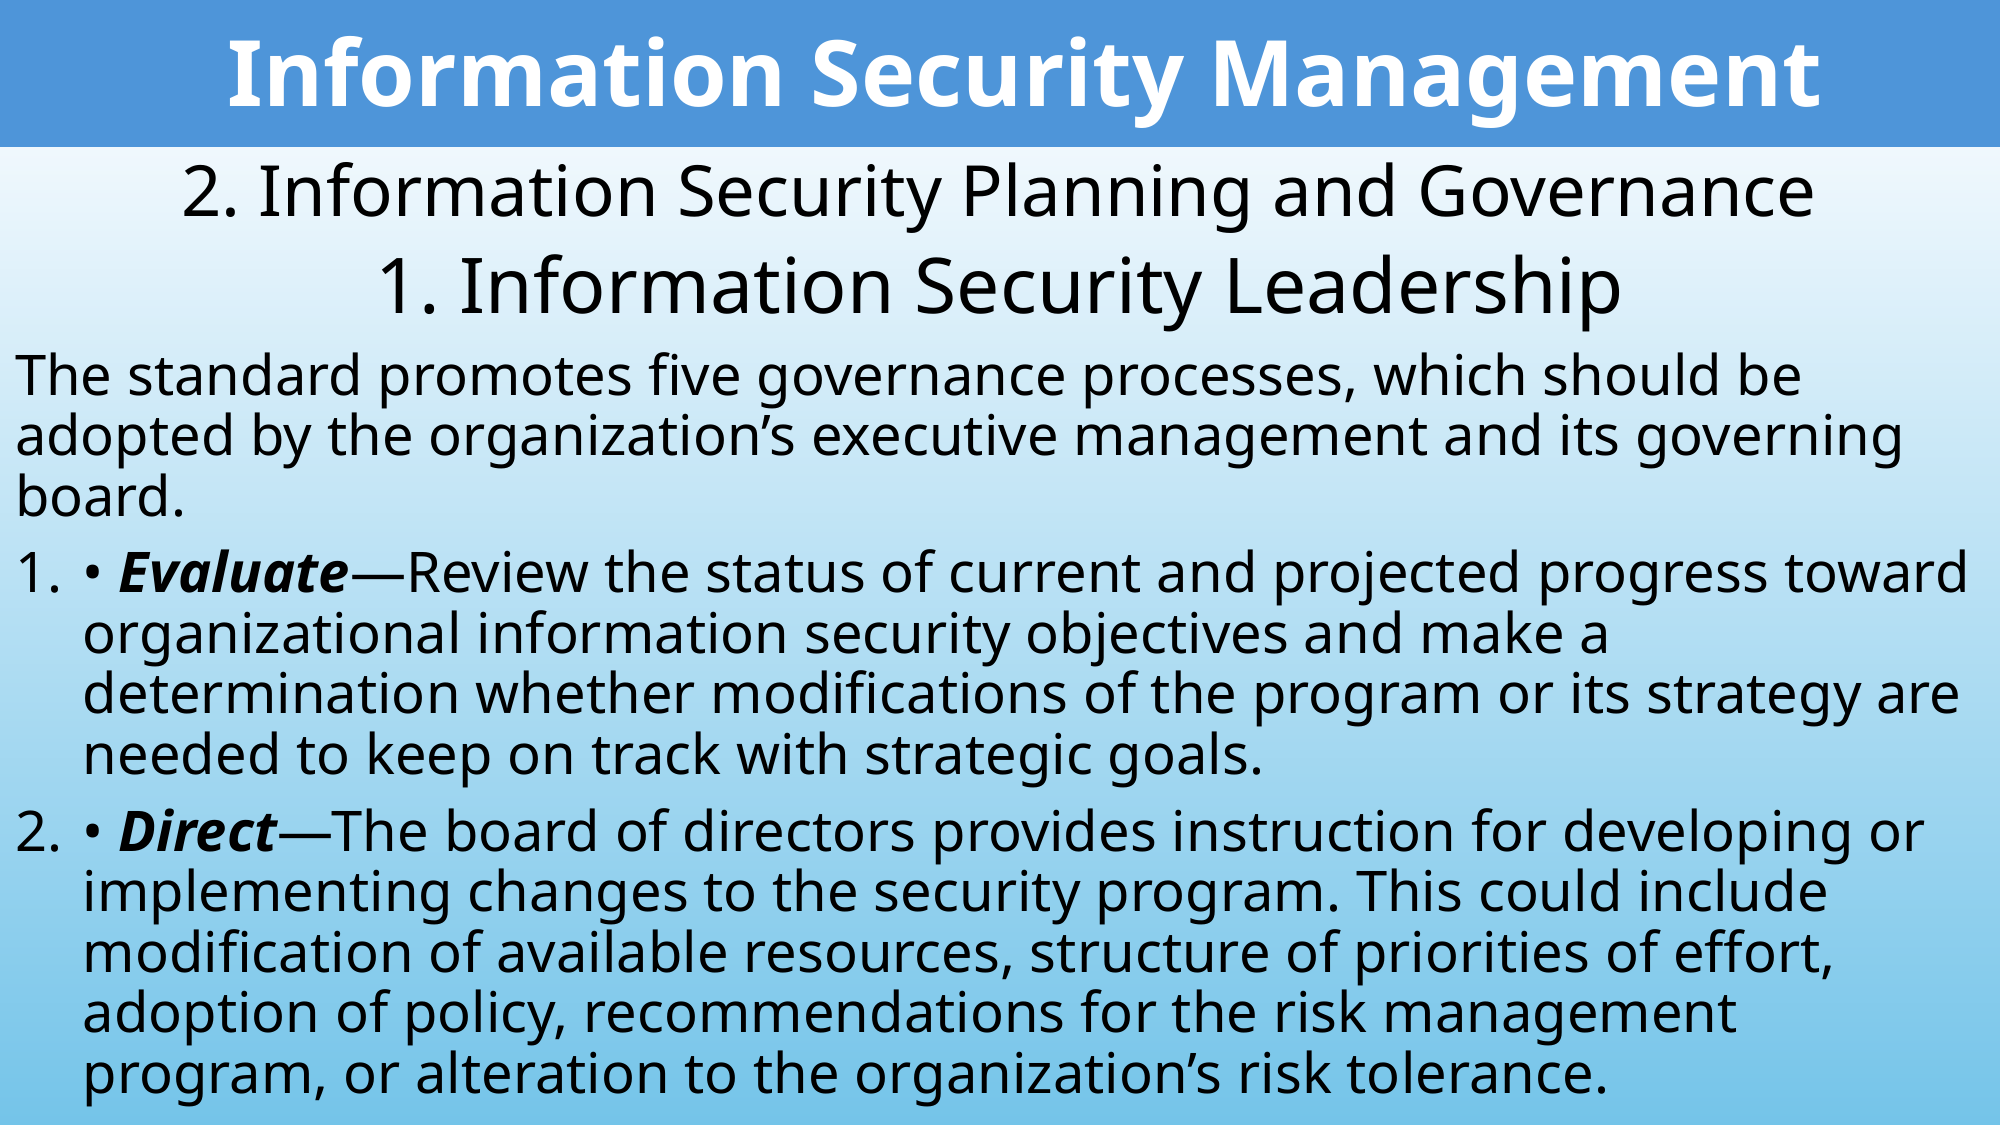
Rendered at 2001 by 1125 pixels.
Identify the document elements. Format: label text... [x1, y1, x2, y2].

subtitle 2. Information Security Planning and Governance 1. Information Security Leadership The standard promotes five governance processes, which should be adopted by the organization’s executive management and its governing board. • Evaluate—Review the status of current and projected progress toward organizational information security objectives and make a determination whether modifications of the program or its strategy are needed to keep on track with strategic goals. • Direct—The board of directors provides instruction for developing or implementing changes to the security program. This could include modification of available resources, structure of priorities of effort, adoption of policy, recommendations for the risk management program, or alteration to the organization’s risk tolerance. [0, 147, 2000, 1125]
text_box Information Security Management [29, 0, 1971, 133]
